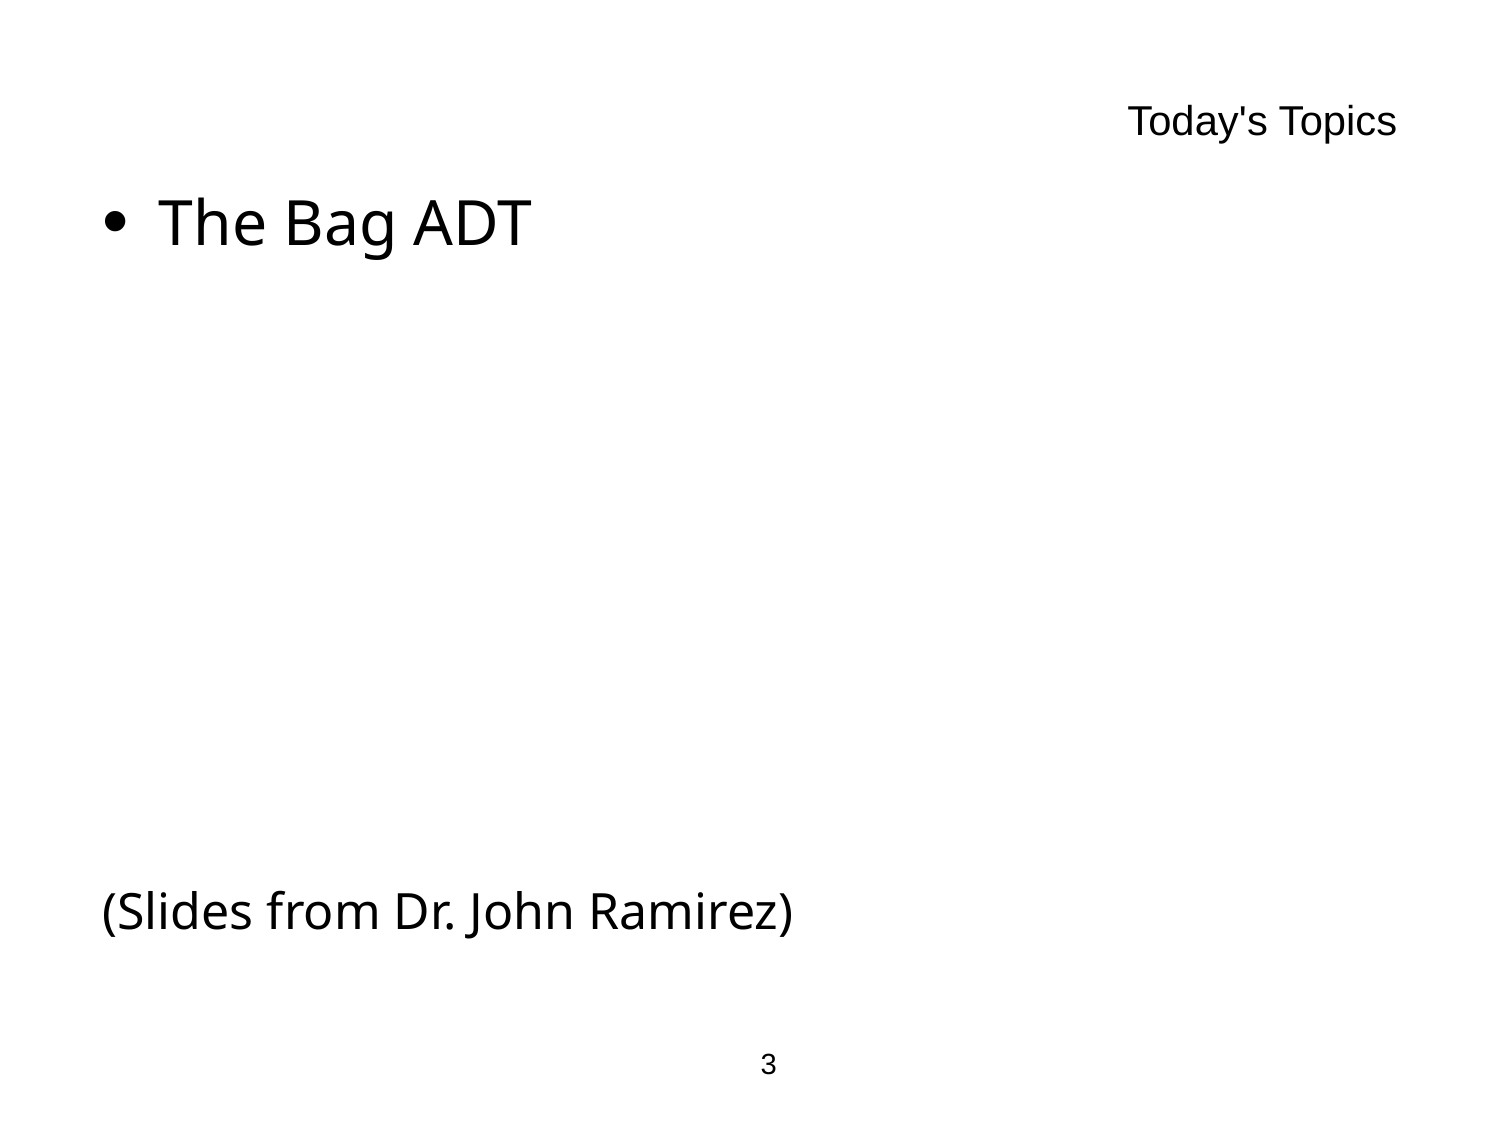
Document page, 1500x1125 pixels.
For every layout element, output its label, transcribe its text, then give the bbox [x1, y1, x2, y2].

title Today's Topics [87, 99, 1413, 150]
slide_number 3 [612, 1024, 926, 1101]
list The Bag ADT (Slides from Dr. John Ramirez) [87, 174, 1413, 1000]
